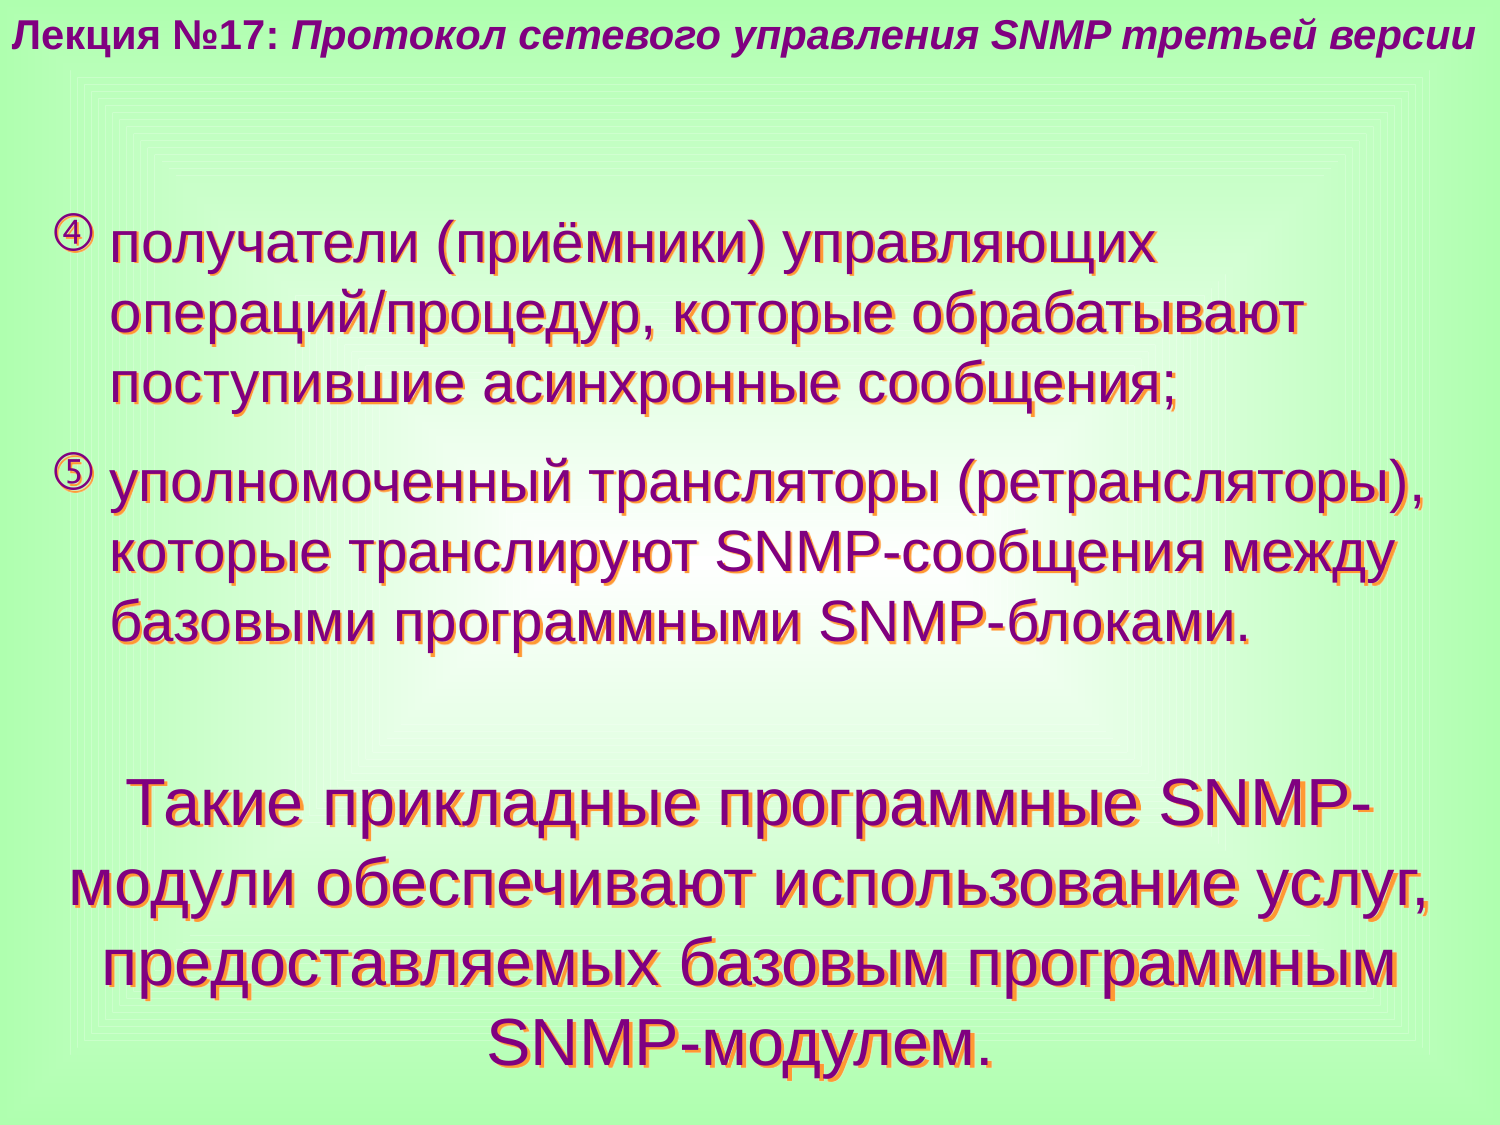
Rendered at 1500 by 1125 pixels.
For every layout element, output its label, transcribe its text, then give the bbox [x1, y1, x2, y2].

text_box Лекция №17: Протокол сетевого управления SNMP третьей версии [0, 0, 1500, 65]
text_box получатели (приёмники) управляющих операций/процедур, которые обрабатывают поступившие асинхронные сообщения; уполномоченный трансляторы (ретрансляторы), которые транслируют SNMP-сообщения между базовыми программными SNMP-блоками. [35, 196, 1448, 661]
text_box Такие прикладные программные SNMP-модули обеспечивают использование услуг, предоставляемых базовым программным SNMP-модулем. [0, 751, 1500, 1087]
